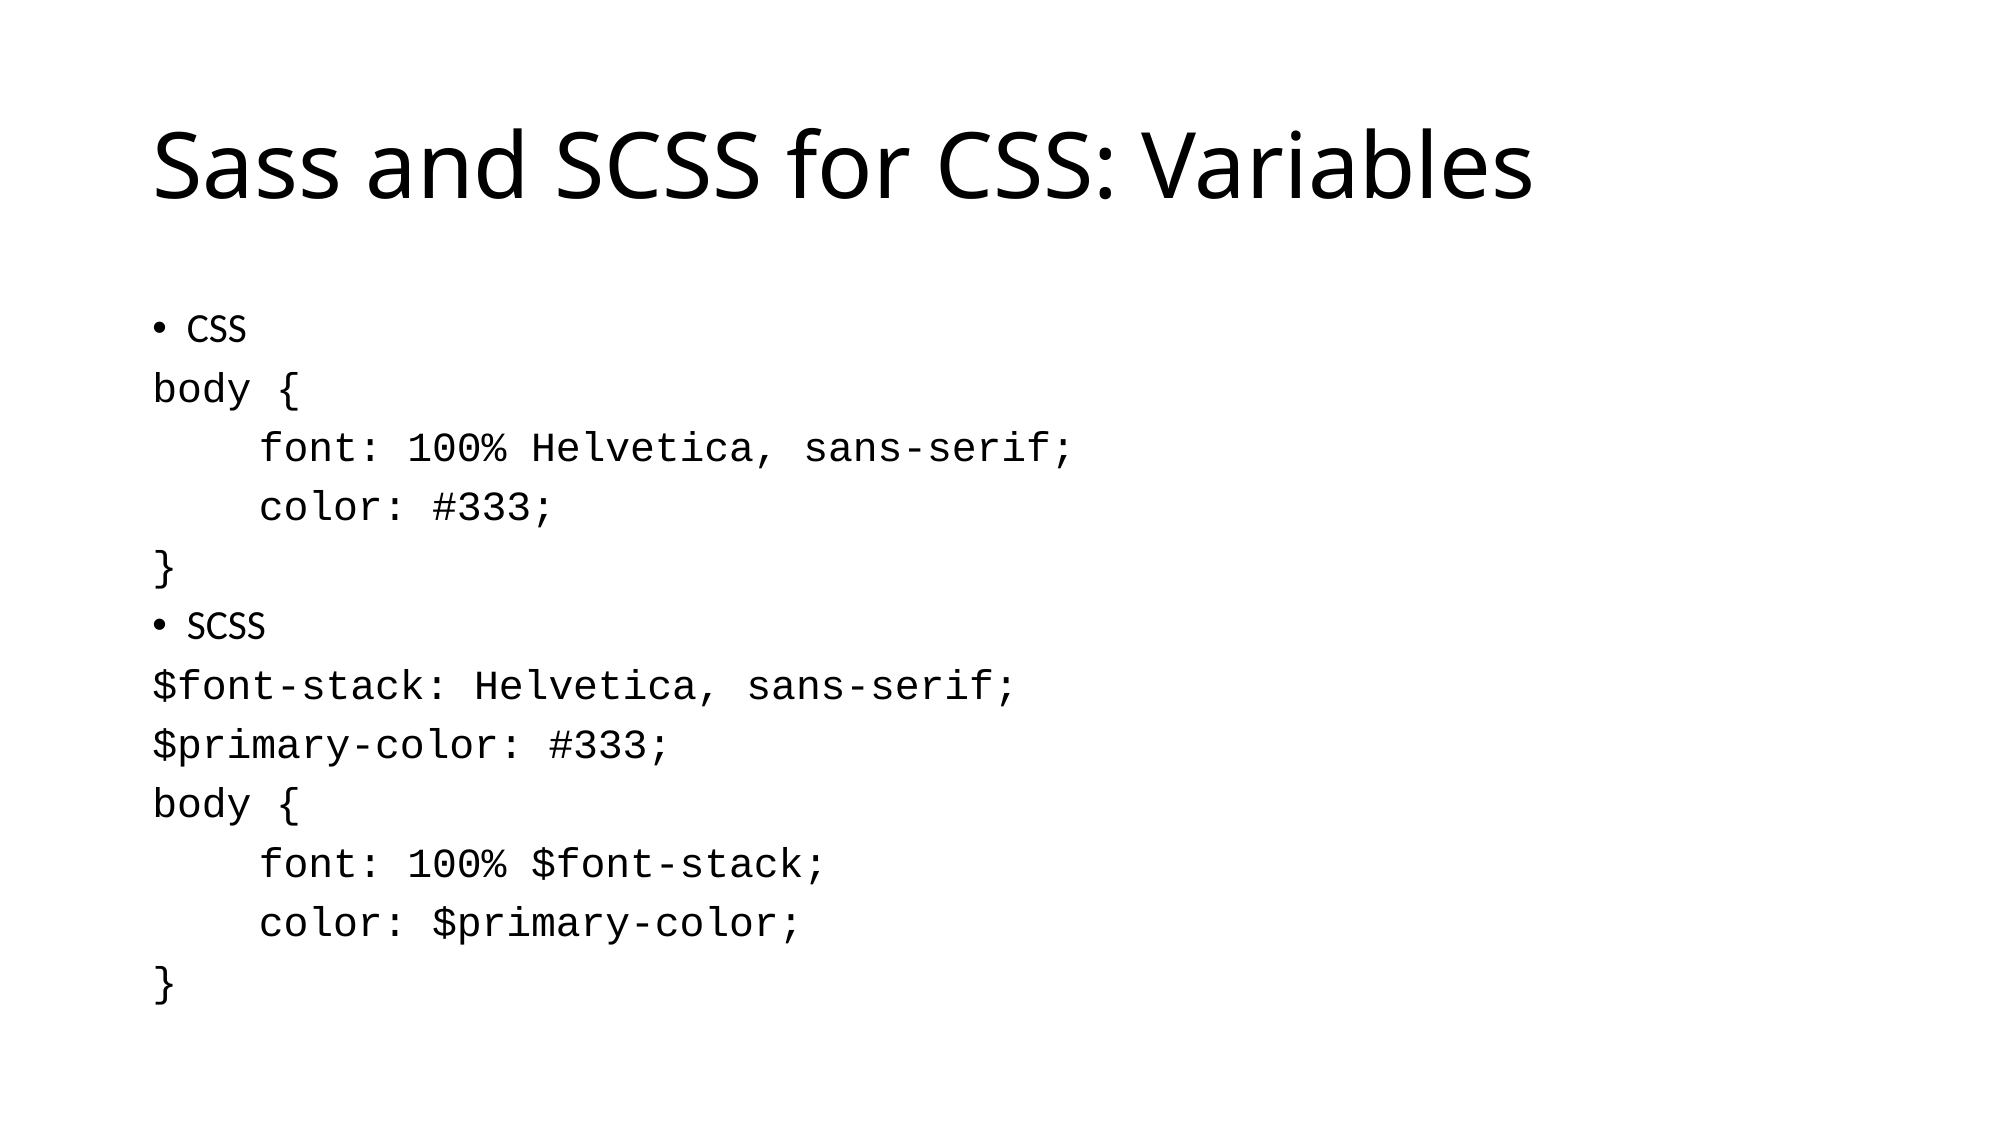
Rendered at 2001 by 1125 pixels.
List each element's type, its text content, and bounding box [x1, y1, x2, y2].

title Sass and SCSS for CSS: Variables [137, 59, 1863, 278]
list CSS body { font: 100% Helvetica, sans-serif; color: #333; } SCSS $font-stack: Helvetica, sans-serif; $primary-color: #333; body { font: 100% $font-stack; color: $primary-color; } [137, 299, 1863, 1014]
